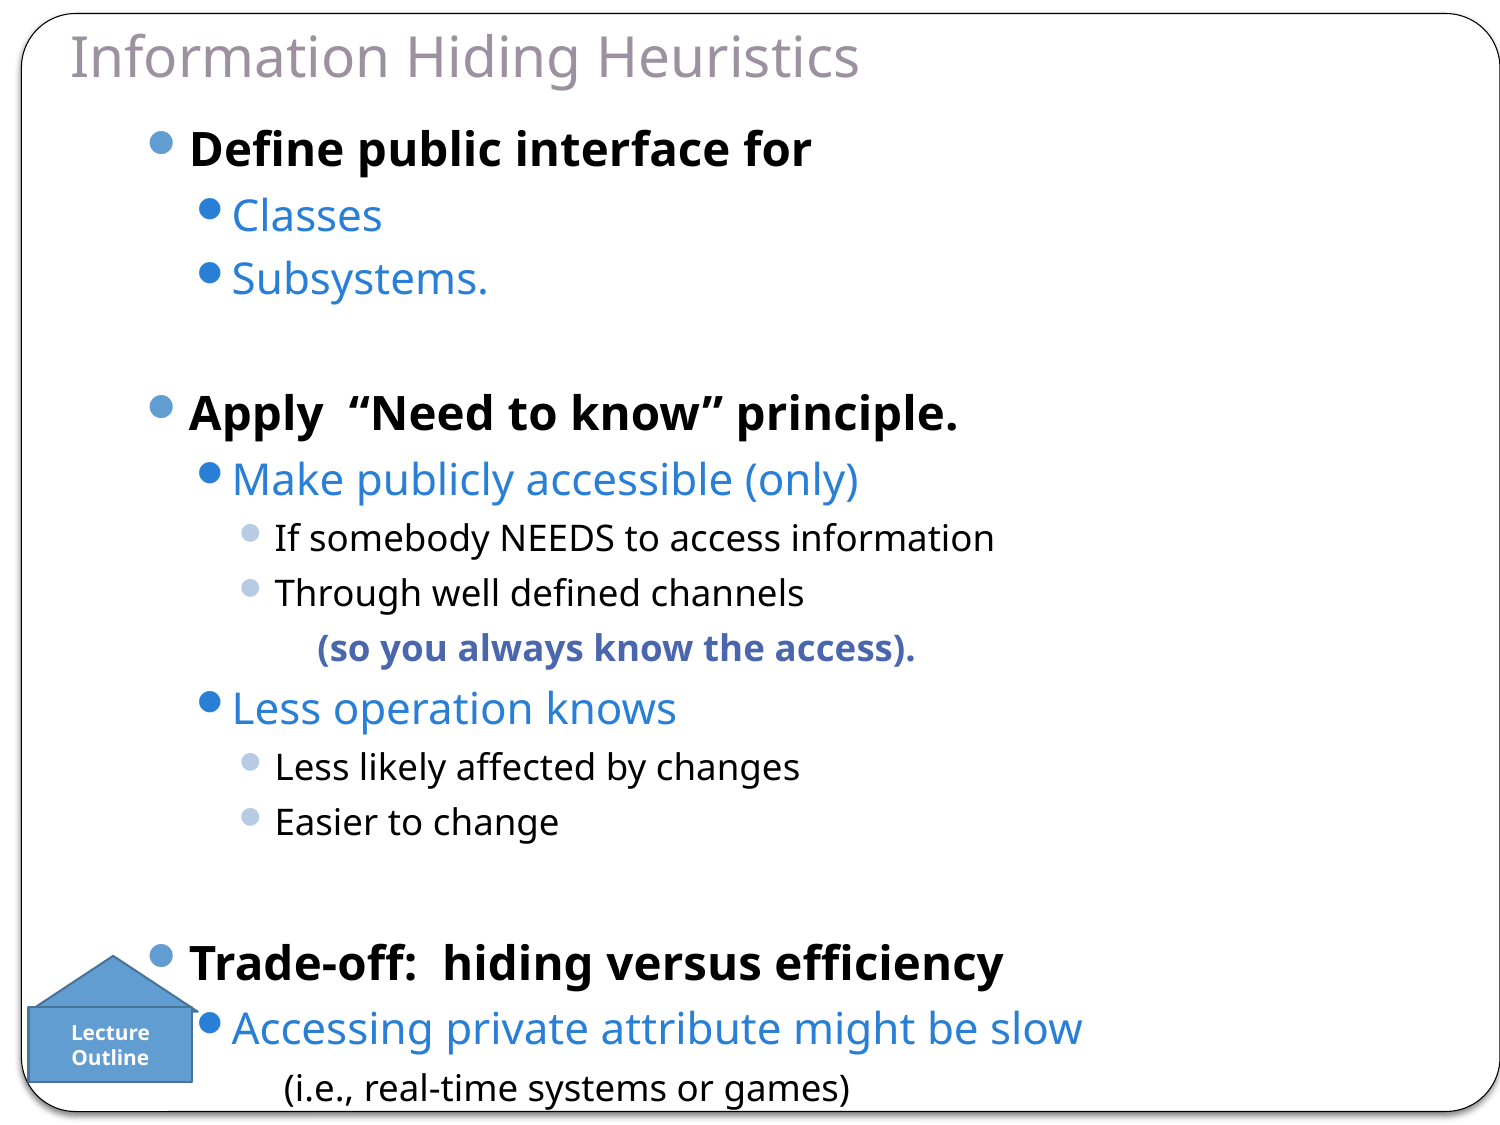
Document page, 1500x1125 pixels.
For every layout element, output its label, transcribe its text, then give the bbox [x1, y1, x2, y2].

title Information Hiding Heuristics [55, 12, 1459, 104]
list Define public interface for Classes Subsystems. Apply “Need to know” principle. Make publicly accessible (only) If somebody NEEDS to access information Through well defined channels (so you always know the access). Less operation knows Less likely affected by changes Easier to change Trade-off: hiding versus efficiency Accessing private attribute might be slow (i.e., real-time systems or games) [131, 111, 1461, 1125]
